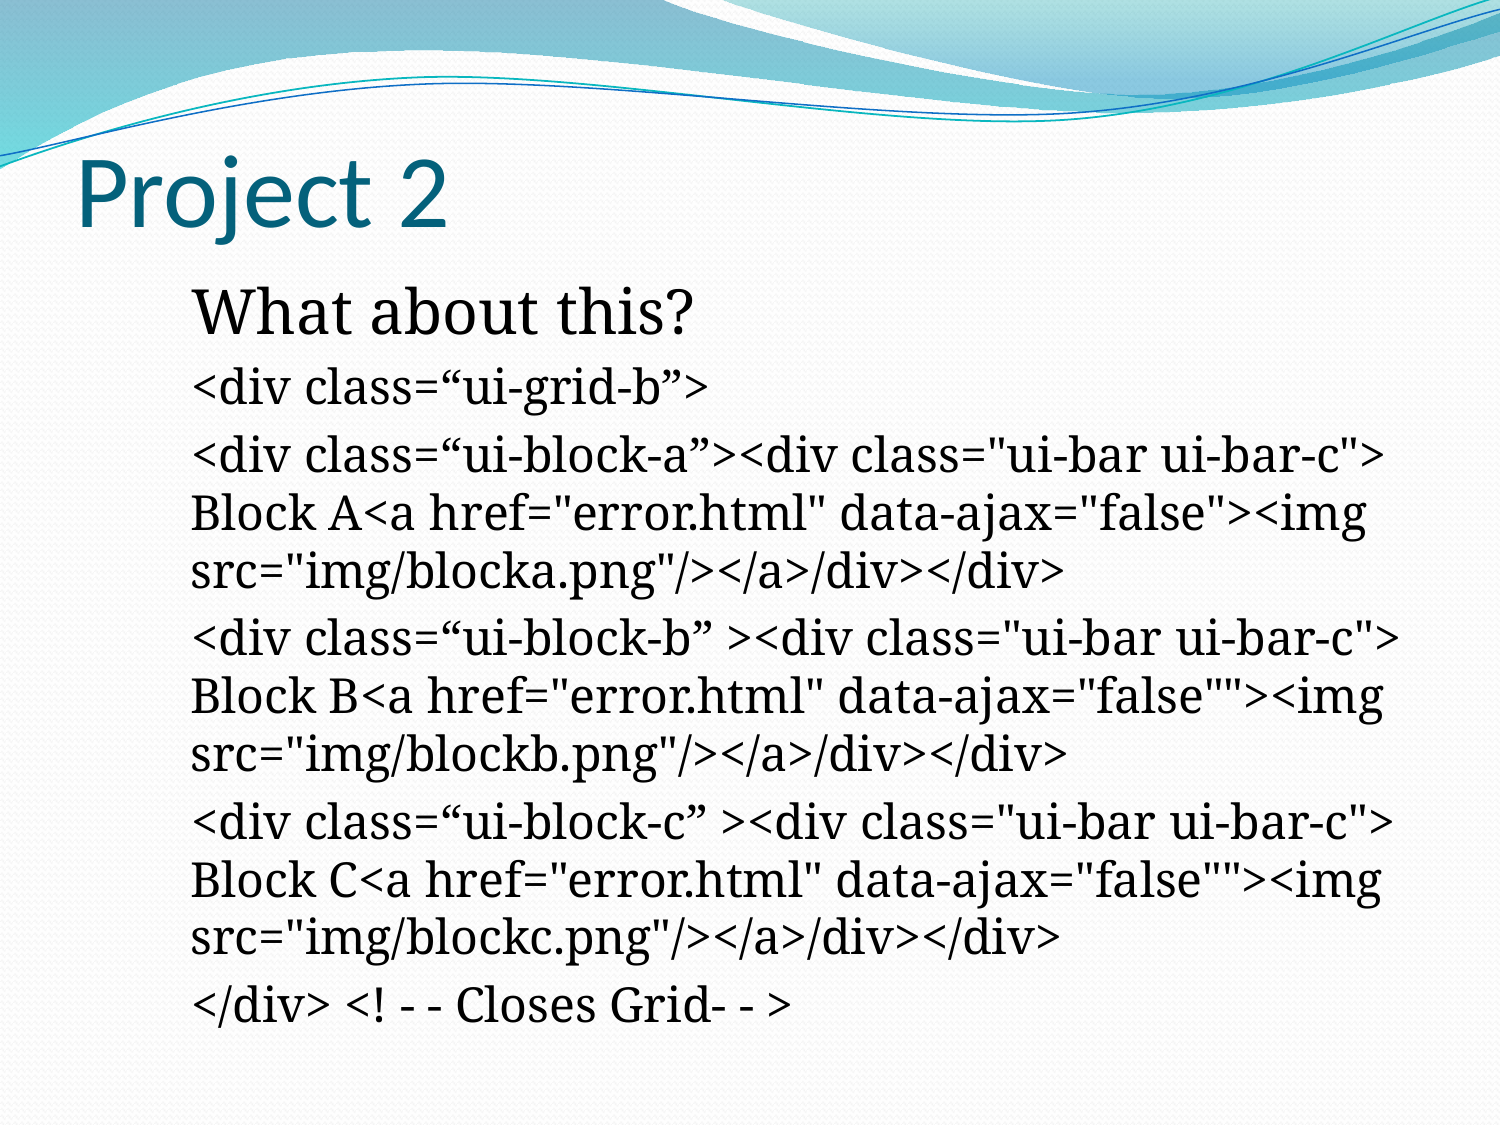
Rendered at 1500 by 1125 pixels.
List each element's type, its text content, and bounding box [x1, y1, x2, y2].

list What about this? <div class=“ui-grid-b”> <div class=“ui-block-a”><div class="ui-bar ui-bar-c"> Block A<a href="error.html" data-ajax="false"><img src="img/blocka.png"/></a>/div></div> <div class=“ui-block-b” ><div class="ui-bar ui-bar-c"> Block B<a href="error.html" data-ajax="false""><img src="img/blockb.png"/></a>/div></div> <div class=“ui-block-c” ><div class="ui-bar ui-bar-c"> Block C<a href="error.html" data-ajax="false""><img src="img/blockc.png"/></a>/div></div> </div> <! - - Closes Grid- - > [75, 264, 1425, 1055]
title Project 2 [75, 94, 1425, 248]
